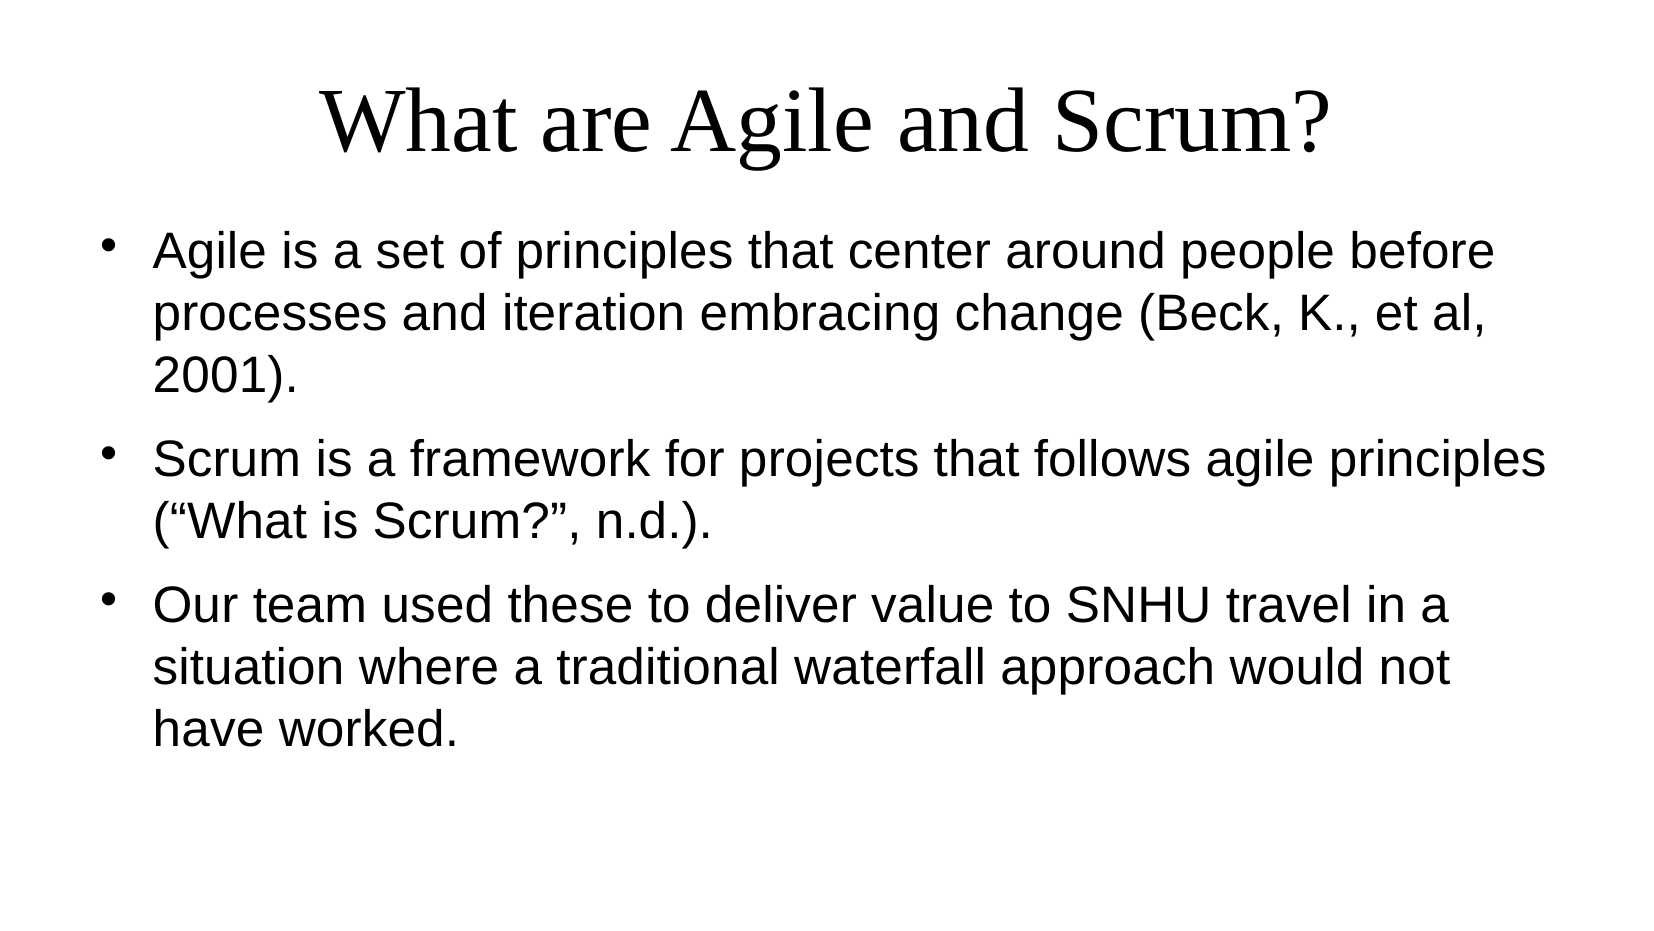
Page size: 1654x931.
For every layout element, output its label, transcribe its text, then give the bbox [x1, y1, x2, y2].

list Agile is a set of principles that center around people before processes and iteration embracing change (Beck, K., et al, 2001). Scrum is a framework for projects that follows agile principles (“What is Scrum?”, n.d.). Our team used these to deliver value to SNHU travel in a situation where a traditional waterfall approach would not have worked. [82, 217, 1571, 757]
title What are Agile and Scrum? [82, 37, 1571, 193]
